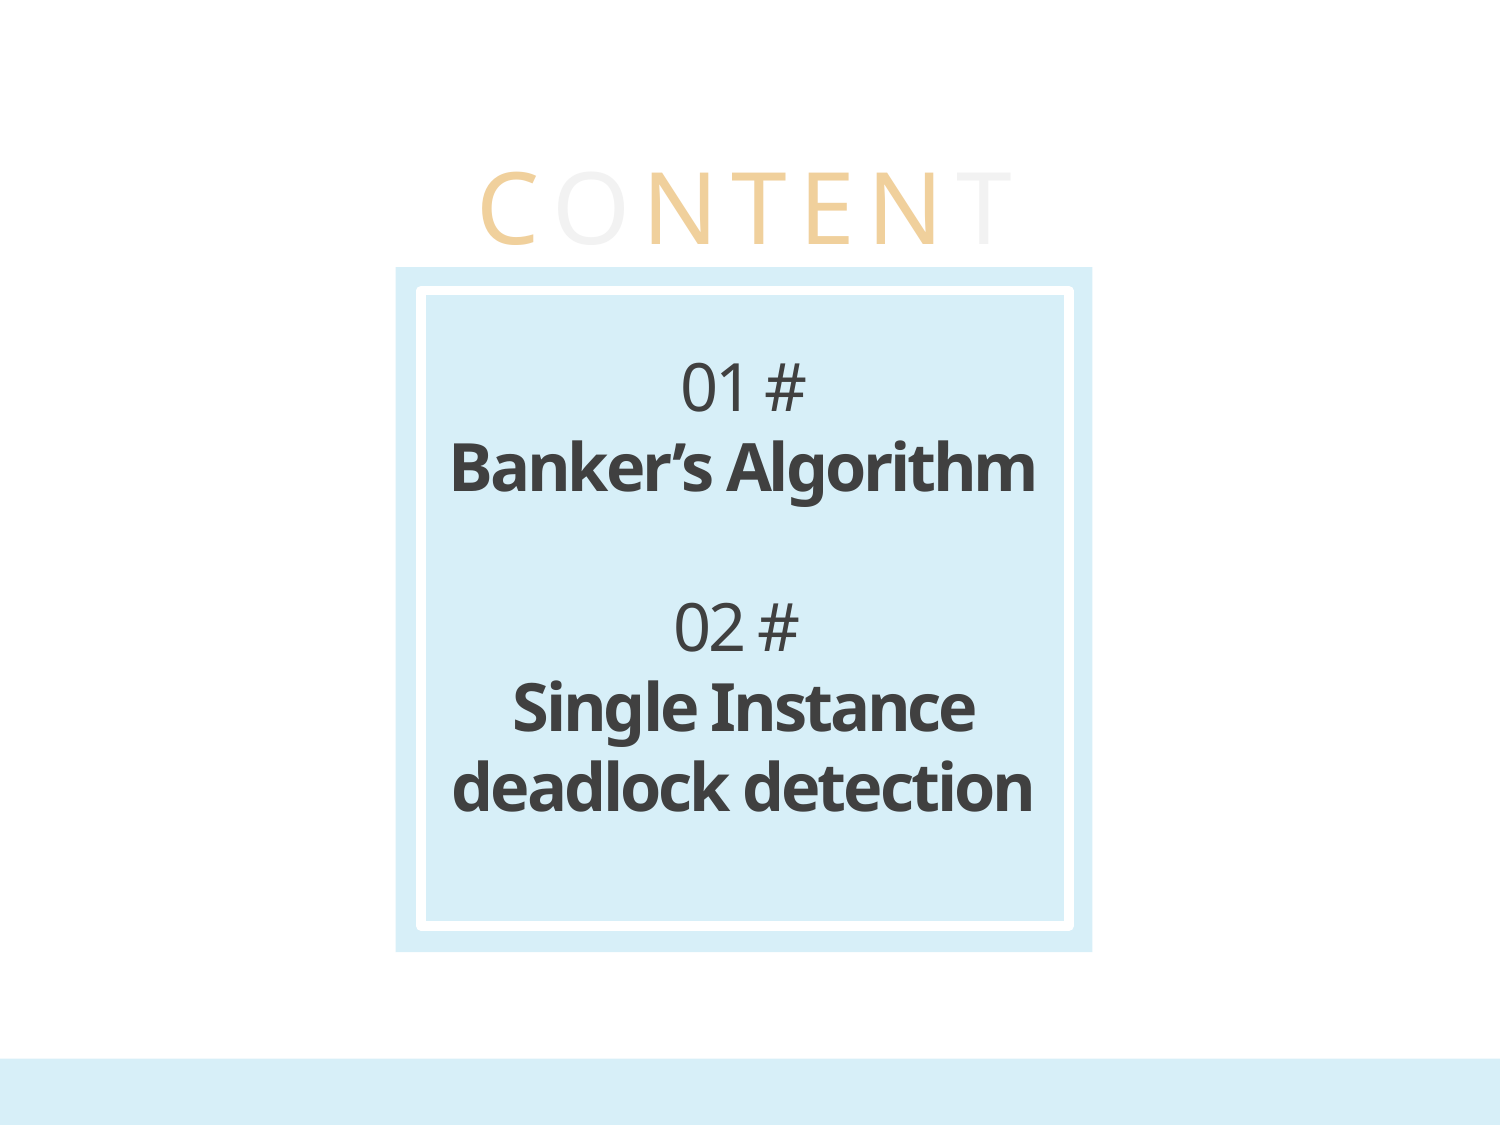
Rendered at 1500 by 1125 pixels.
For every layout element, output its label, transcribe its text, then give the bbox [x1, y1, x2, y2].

text_box [0, 1056, 1500, 1125]
text_box CONTENT 01 # Banker’s Algorithm 02 # Single Instance deadlock detection [395, 137, 1093, 832]
text_box [419, 289, 1071, 928]
text_box [394, 265, 1095, 954]
